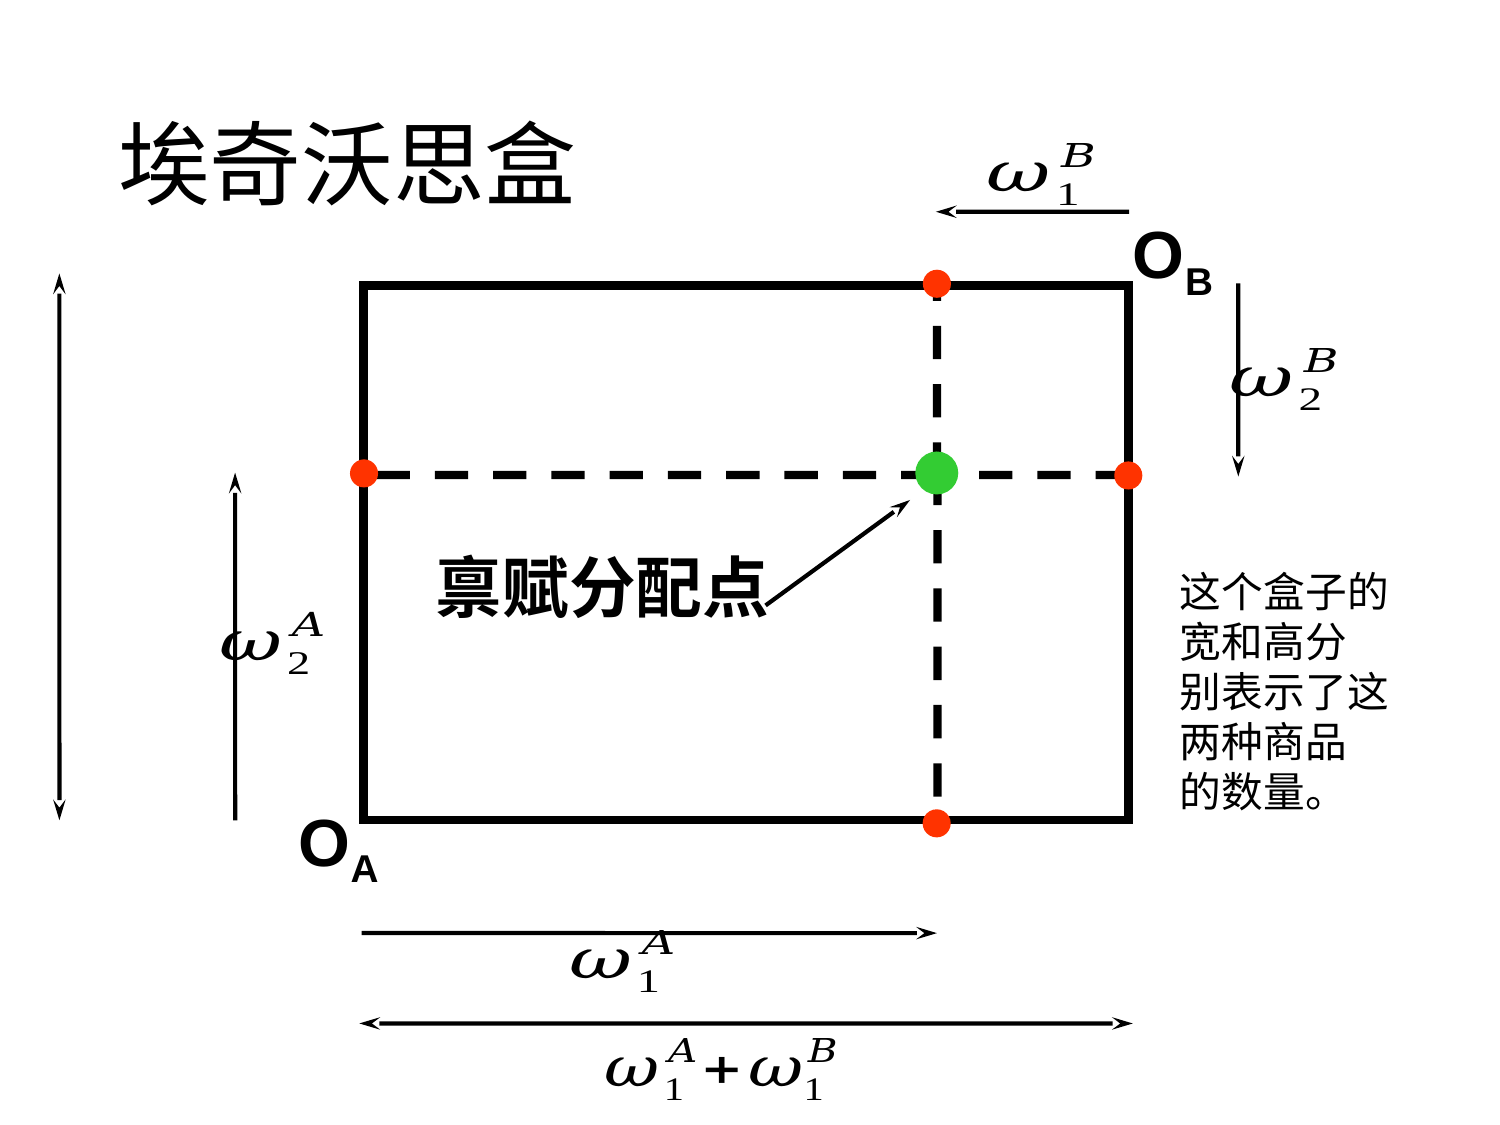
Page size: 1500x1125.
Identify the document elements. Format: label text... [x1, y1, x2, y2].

text_box [915, 451, 959, 495]
text_box [359, 1017, 381, 1030]
text_box [935, 205, 957, 218]
title 埃奇沃思盒 [103, 59, 1397, 278]
text_box [916, 926, 937, 940]
text_box OA [283, 791, 394, 898]
text_box [53, 273, 66, 295]
text_box [1232, 455, 1245, 477]
text_box [363, 285, 1129, 820]
text_box OB [1117, 204, 1228, 311]
text_box 禀赋分配点 [420, 537, 785, 633]
text_box [1114, 461, 1143, 490]
text_box [349, 459, 379, 488]
text_box [228, 472, 242, 494]
text_box [922, 269, 951, 298]
text_box [53, 799, 66, 821]
text_box [922, 809, 951, 838]
text_box 这个盒子的宽和高分 别表示了这两种商品 的数量。 [1165, 558, 1411, 824]
text_box [1112, 1017, 1133, 1030]
text_box [889, 499, 911, 518]
